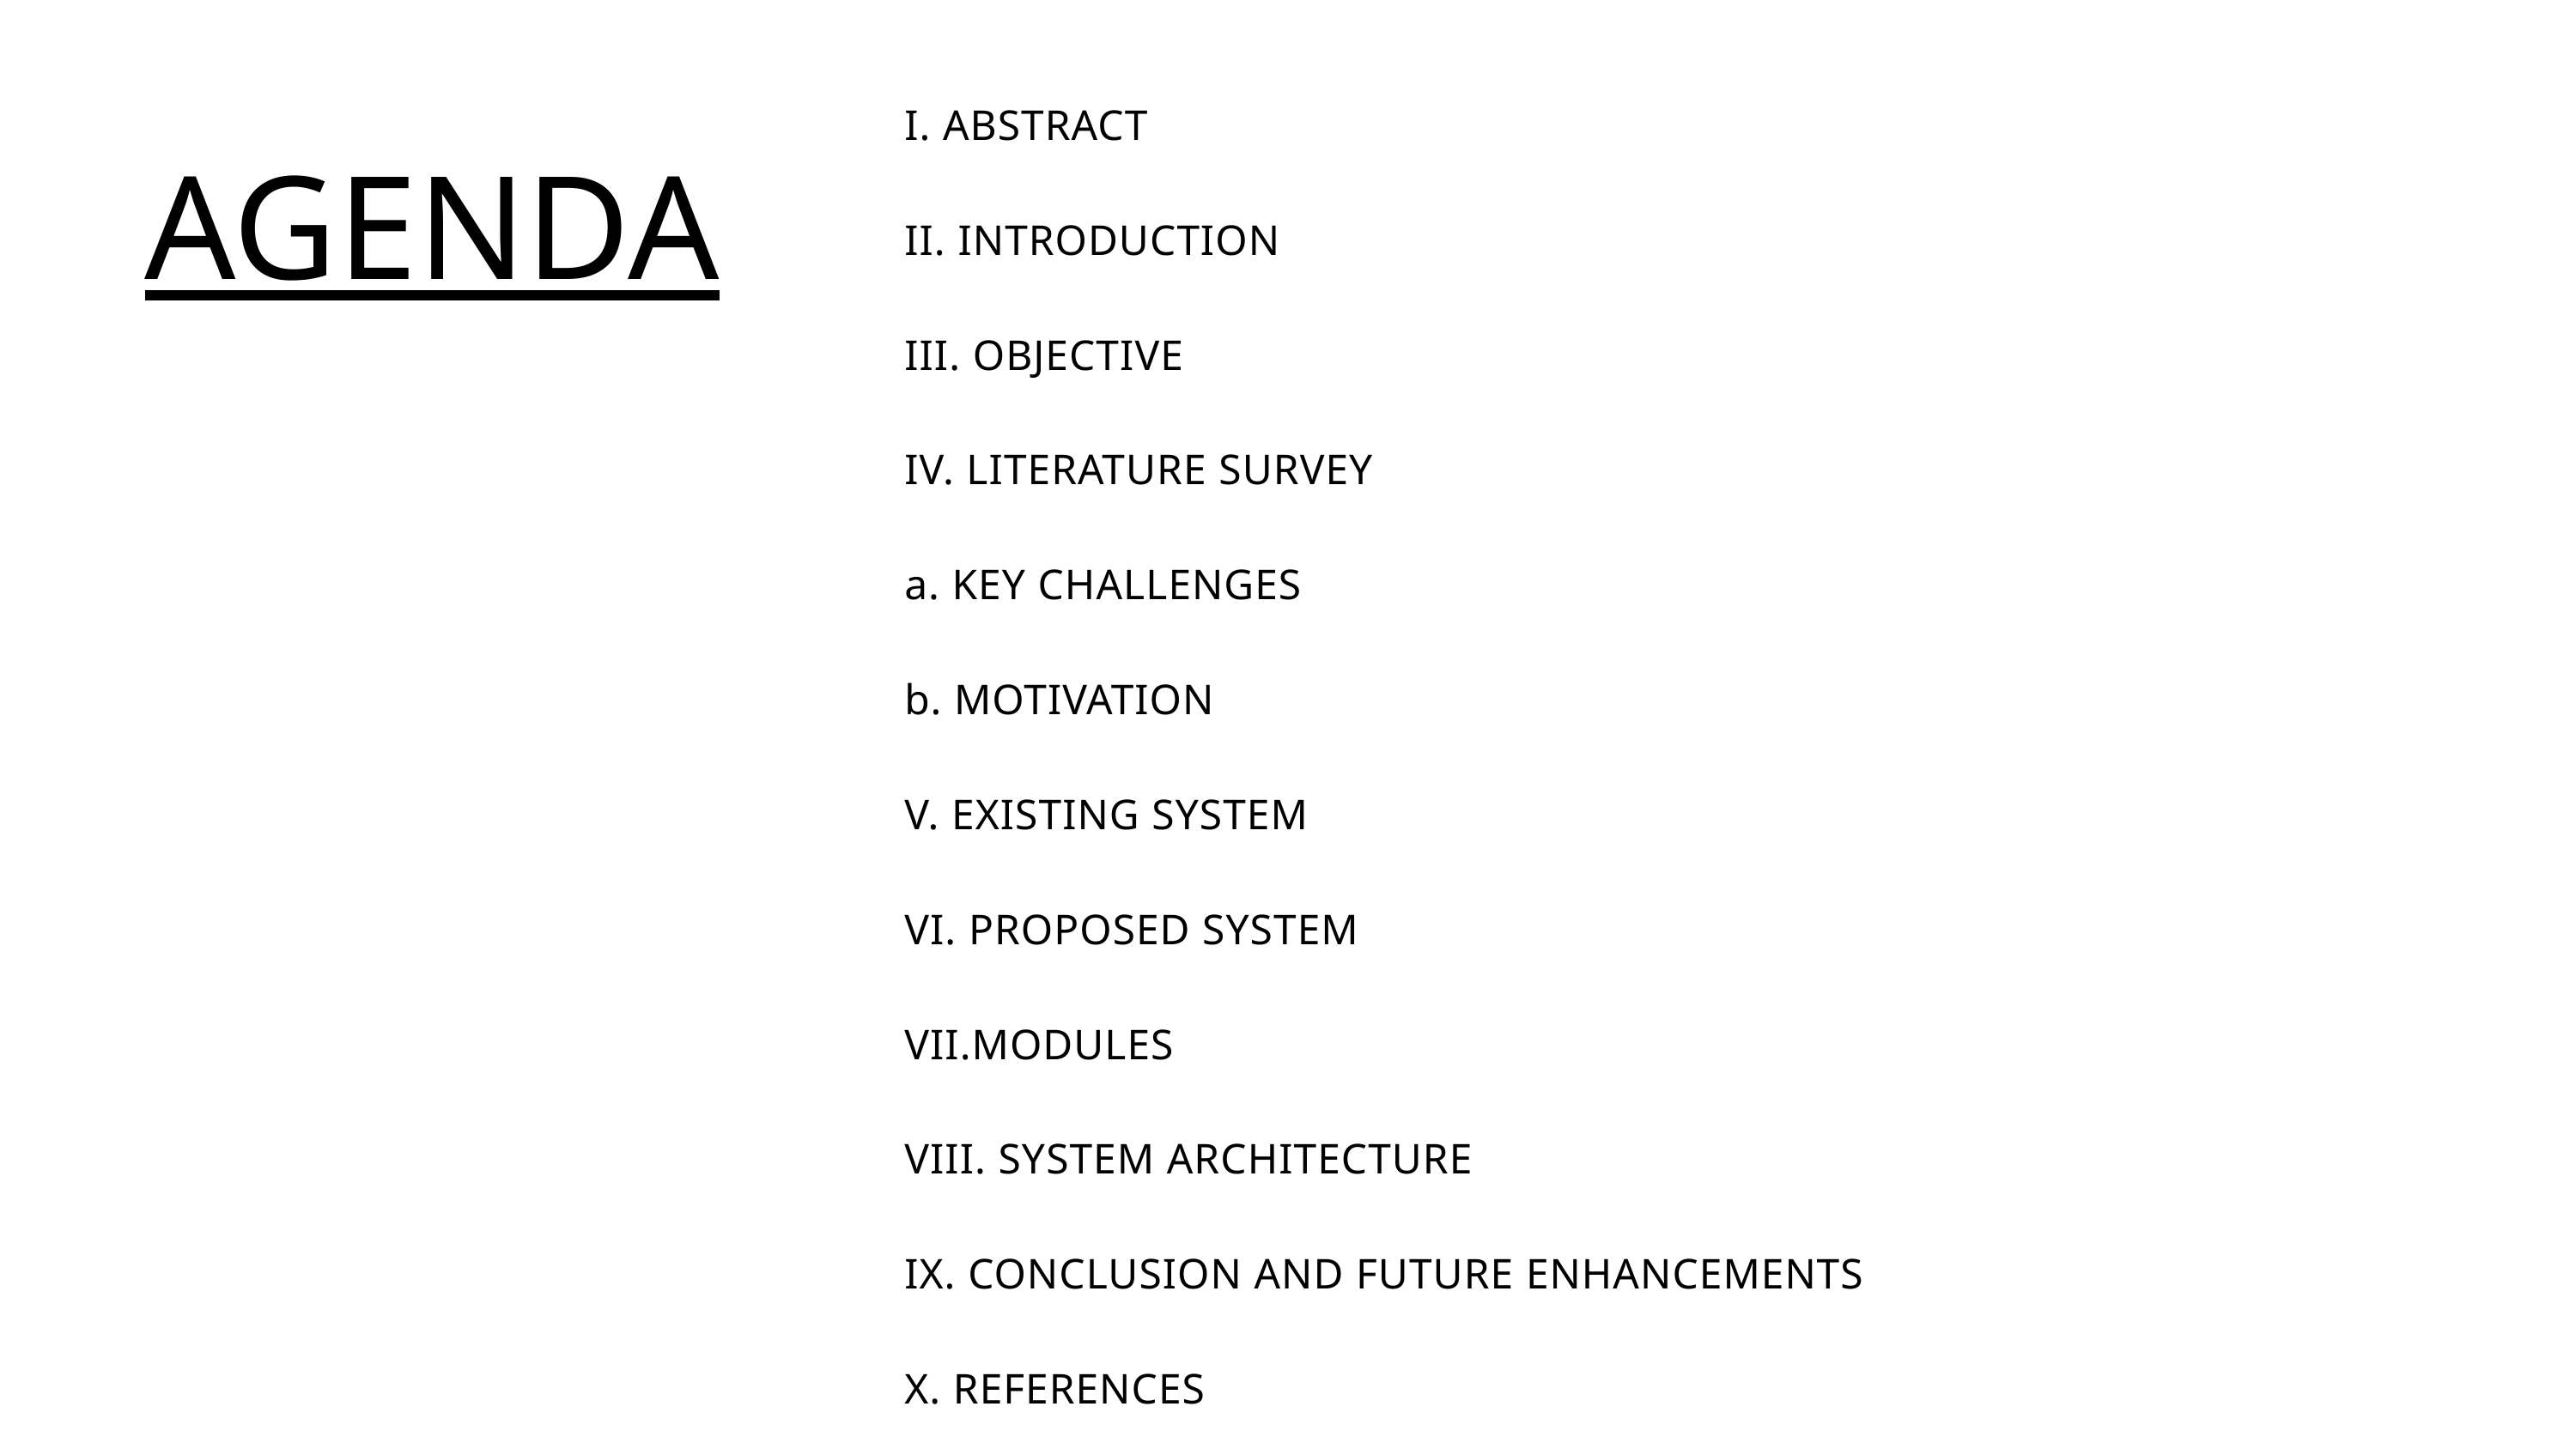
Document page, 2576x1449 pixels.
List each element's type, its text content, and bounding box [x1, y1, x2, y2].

text_box I. ABSTRACT II. INTRODUCTION III. OBJECTIVE IV. LITERATURE SURVEY a. KEY CHALLENGES b. MOTIVATION V. EXISTING SYSTEM VI. PROPOSED SYSTEM VII.MODULES VIII. SYSTEM ARCHITECTURE IX. CONCLUSION AND FUTURE ENHANCEMENTS X. REFERENCES [904, 33, 2137, 1413]
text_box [144, 141, 1146, 407]
